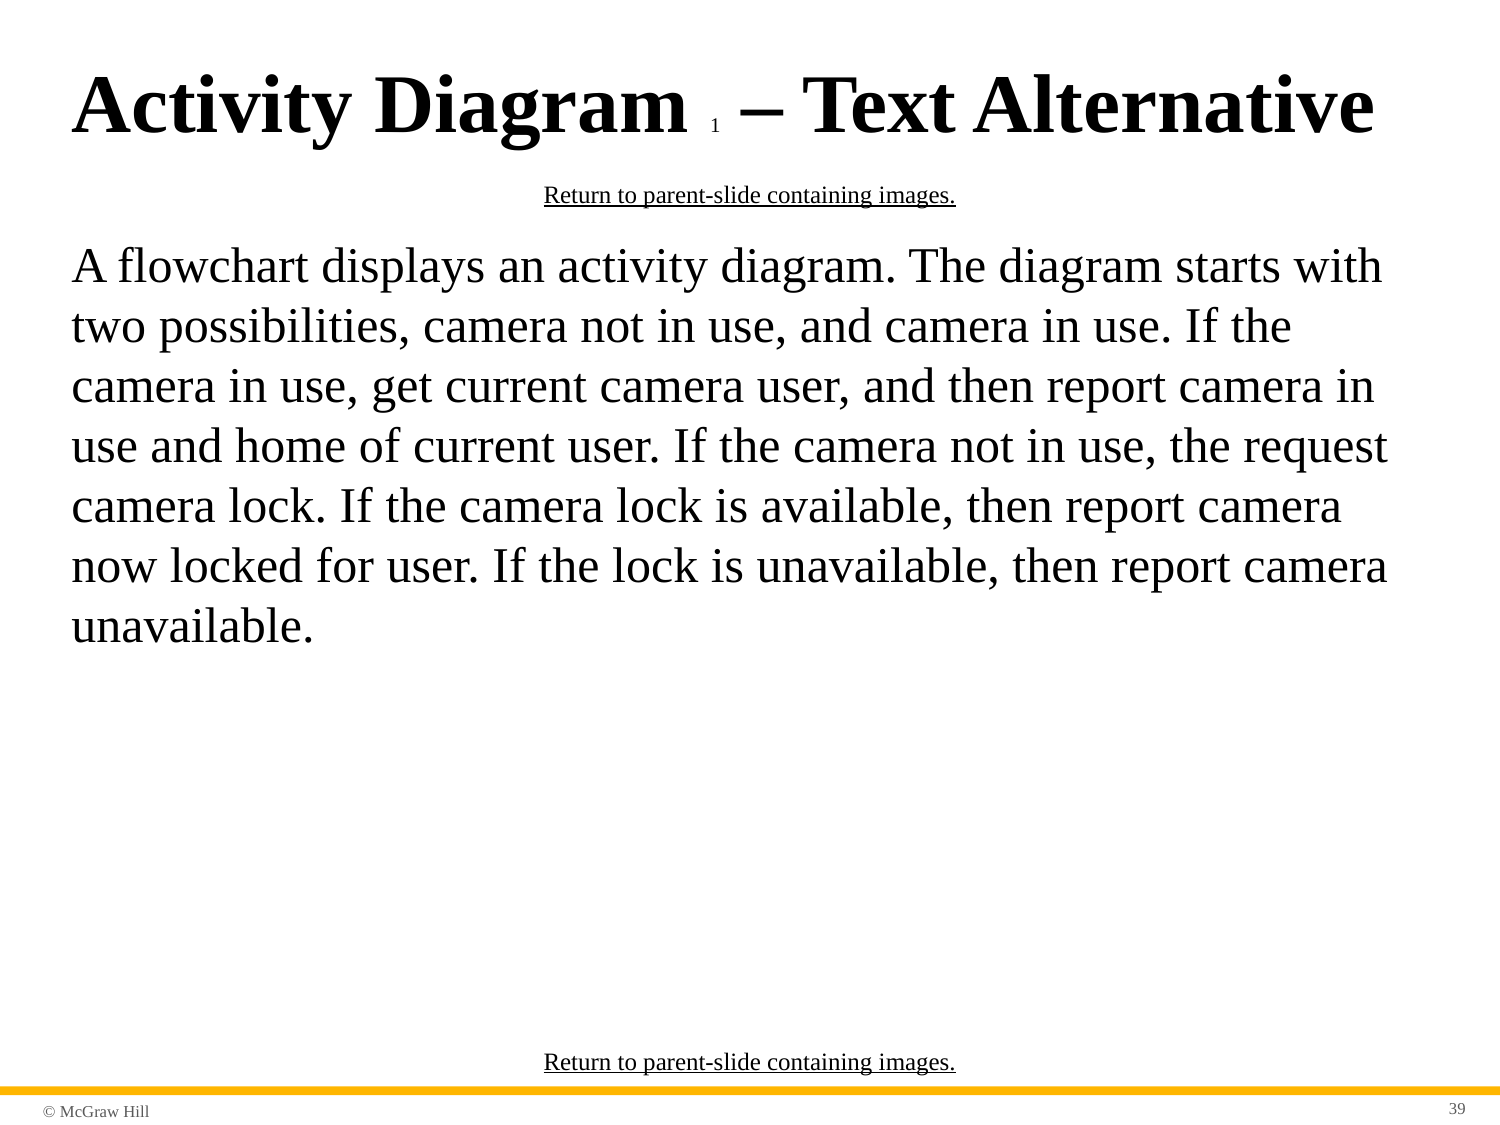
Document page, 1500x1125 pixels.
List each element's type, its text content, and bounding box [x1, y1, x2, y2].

slide_number 39 [1415, 1094, 1474, 1122]
list Return to parent-slide containing images. [505, 175, 995, 213]
list Return to parent-slide containing images. [507, 1041, 993, 1080]
title Activity Diagram 1 – Text Alternative [56, 50, 1444, 162]
list A flowchart displays an activity diagram. The diagram starts with two possibilities, camera not in use, and camera in use. If the camera in use, get current camera user, and then report camera in use and home of current user. If the camera not in use, the request camera lock. If the camera lock is available, then report camera now locked for user. If the lock is unavailable, then report camera unavailable. [56, 224, 1444, 1025]
